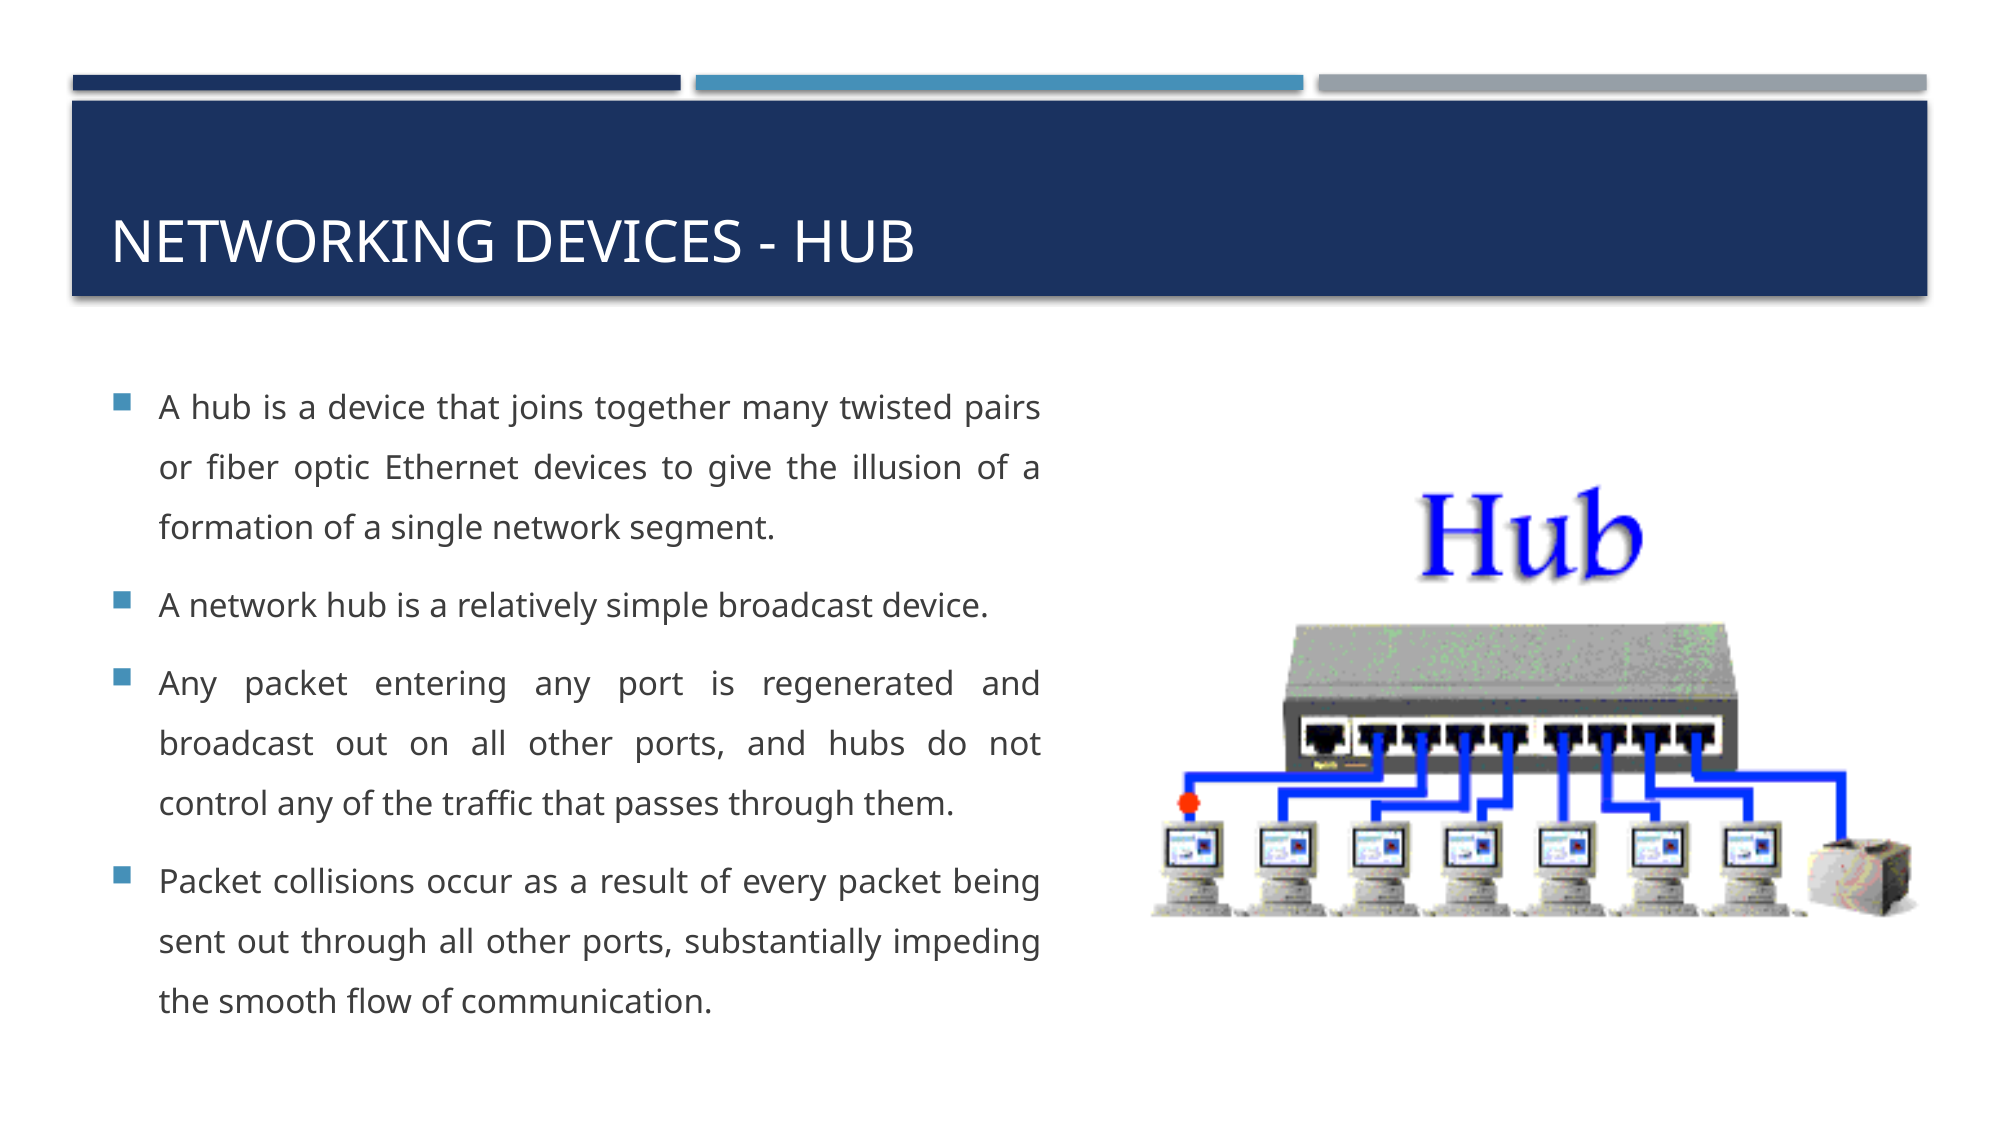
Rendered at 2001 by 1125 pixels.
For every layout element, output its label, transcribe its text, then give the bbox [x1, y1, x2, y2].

list A hub is a device that joins together many twisted pairs or fiber optic Ethernet devices to give the illusion of a formation of a single network segment. A network hub is a relatively simple broadcast device. Any packet entering any port is regenerated and broadcast out on all other ports, and hubs do not control any of the traffic that passes through them. Packet collisions occur as a result of every packet being sent out through all other ports, substantially impeding the smooth flow of communication. [95, 358, 1058, 1037]
picture [1120, 387, 1948, 1008]
title Networking Devices - HUB [95, 115, 1905, 282]
